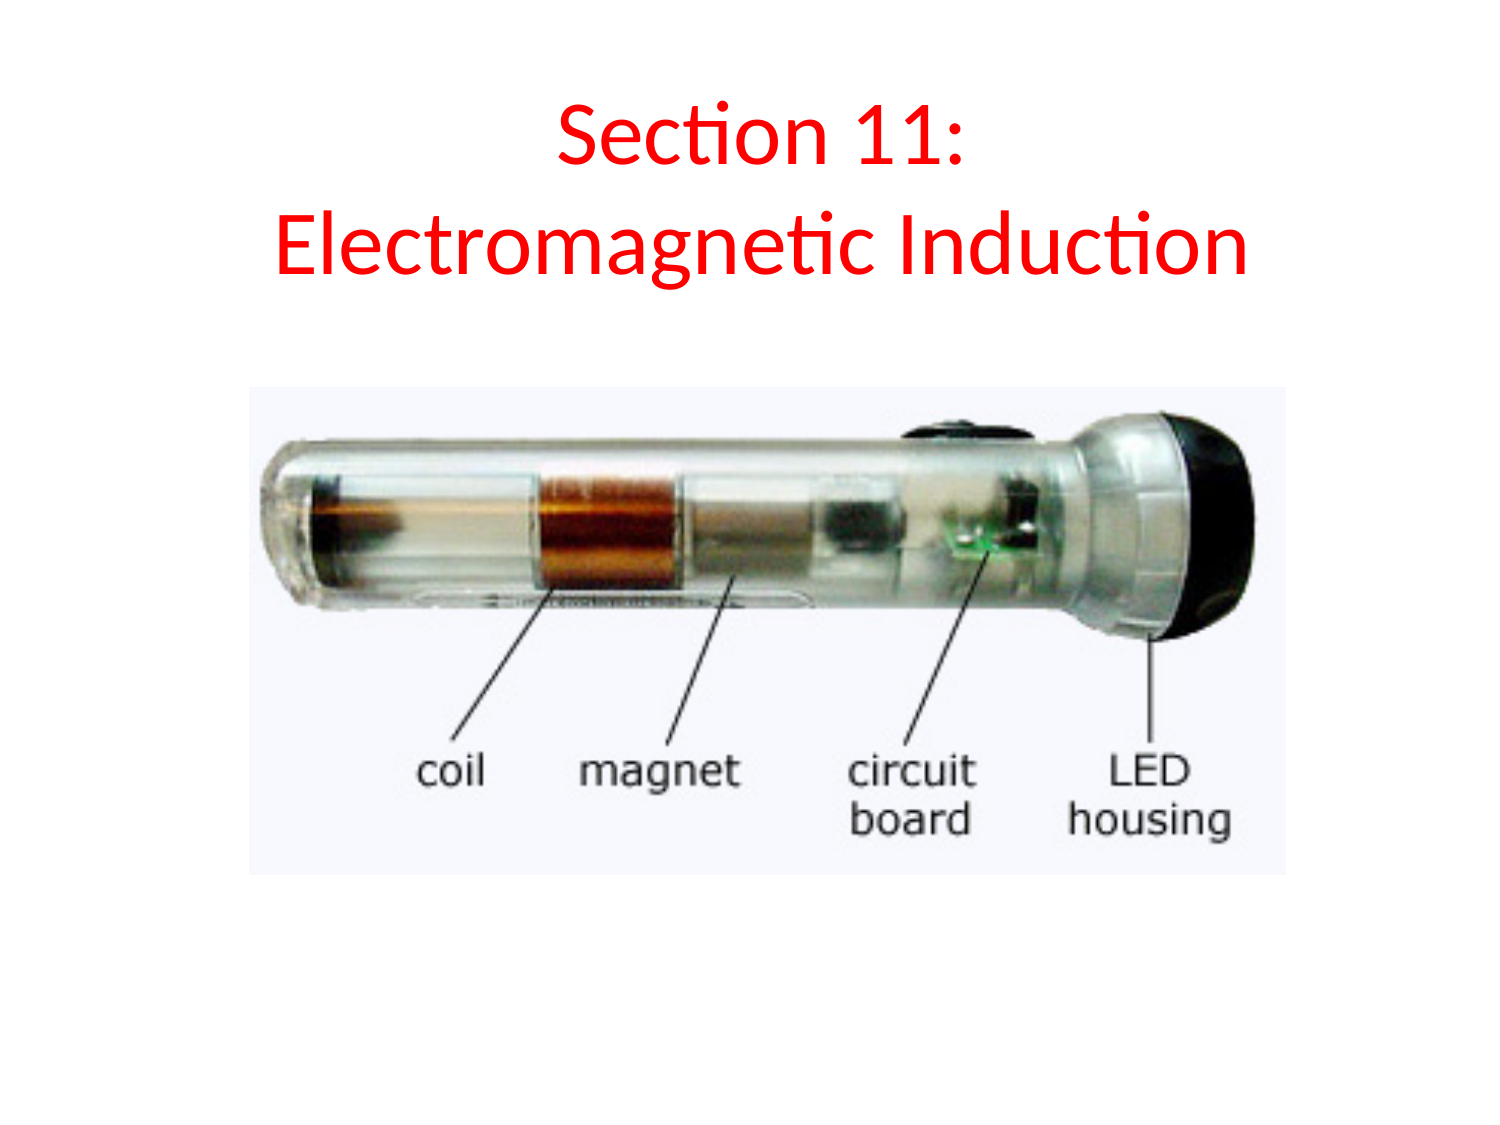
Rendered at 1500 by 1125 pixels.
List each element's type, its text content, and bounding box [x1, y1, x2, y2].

title Section 11: Electromagnetic Induction [125, 62, 1400, 304]
picture [249, 387, 1287, 876]
